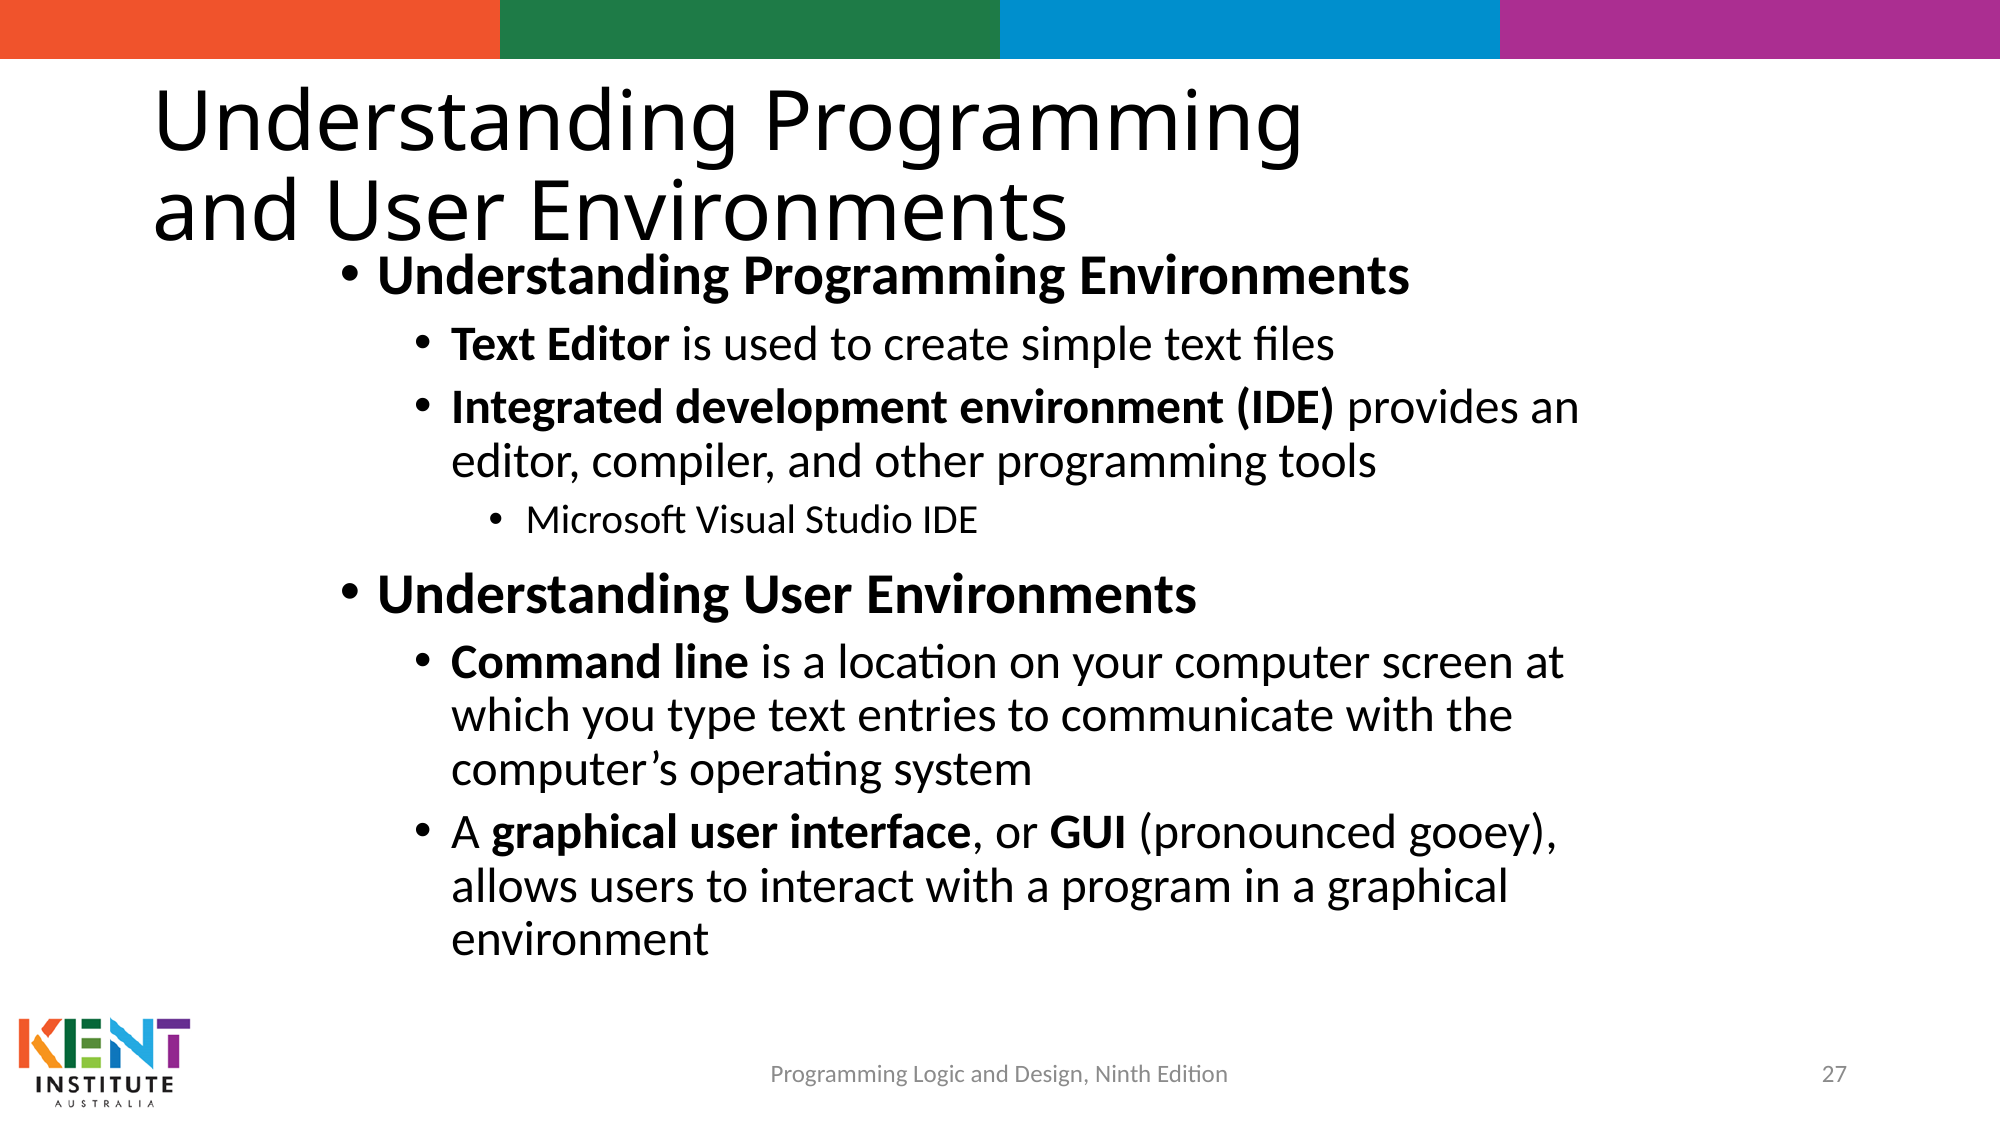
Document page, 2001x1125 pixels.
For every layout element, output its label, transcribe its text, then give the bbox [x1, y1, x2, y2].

picture [0, 1000, 208, 1125]
slide_number 27 [1412, 1042, 1863, 1103]
title Understanding Programming and User Environments [137, 59, 1863, 278]
list Understanding Programming Environments Text Editor is used to create simple text files Integrated development environment (IDE) provides an editor, compiler, and other programming tools Microsoft Visual Studio IDE Understanding User Environments Command line is a location on your computer screen at which you type text entries to communicate with the computer’s operating system A graphical user interface, or GUI (pronounced gooey), allows users to interact with a program in a graphical environment [324, 237, 1675, 980]
footer Programming Logic and Design, Ninth Edition [662, 1042, 1338, 1103]
